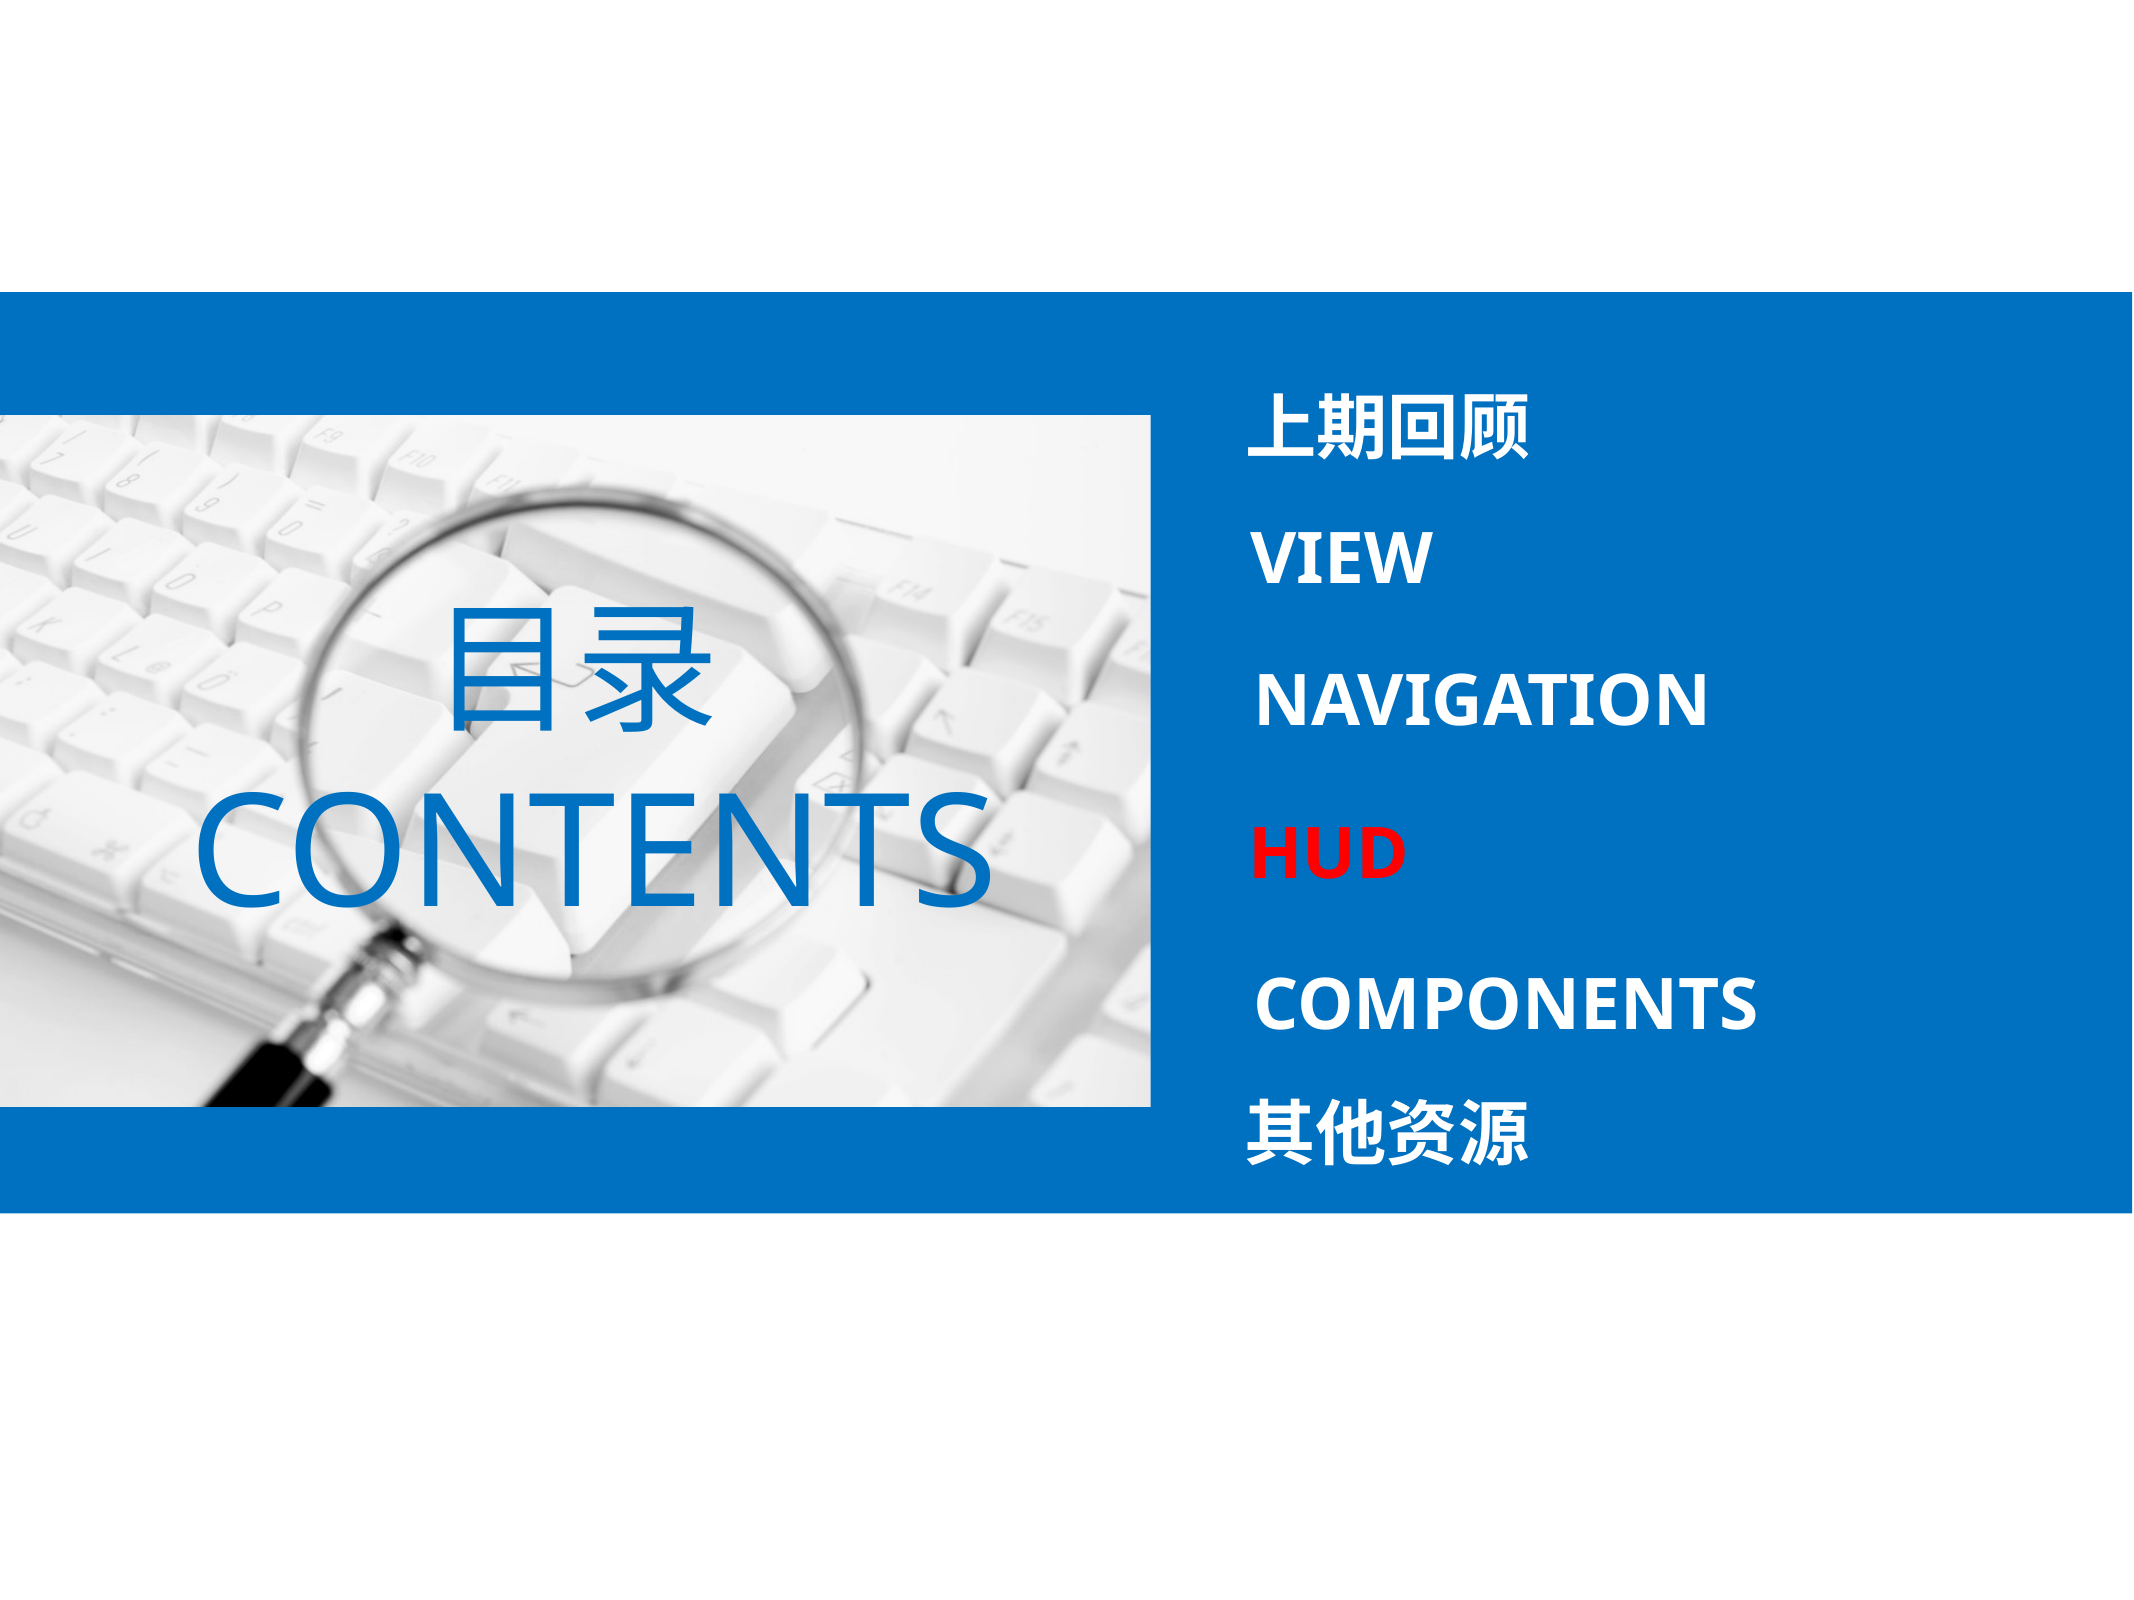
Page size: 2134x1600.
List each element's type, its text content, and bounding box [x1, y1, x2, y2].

text_box COMPONENTS [1229, 904, 1784, 1057]
text_box [0, 290, 2134, 1215]
text_box VIEW [1226, 480, 1458, 610]
text_box 其他资源 [1220, 1033, 1554, 1186]
text_box 上期回顾 [1221, 327, 1555, 480]
picture [0, 415, 1151, 1107]
text_box NAVIGATION [1229, 599, 1736, 752]
text_box HUD [1224, 752, 1434, 905]
